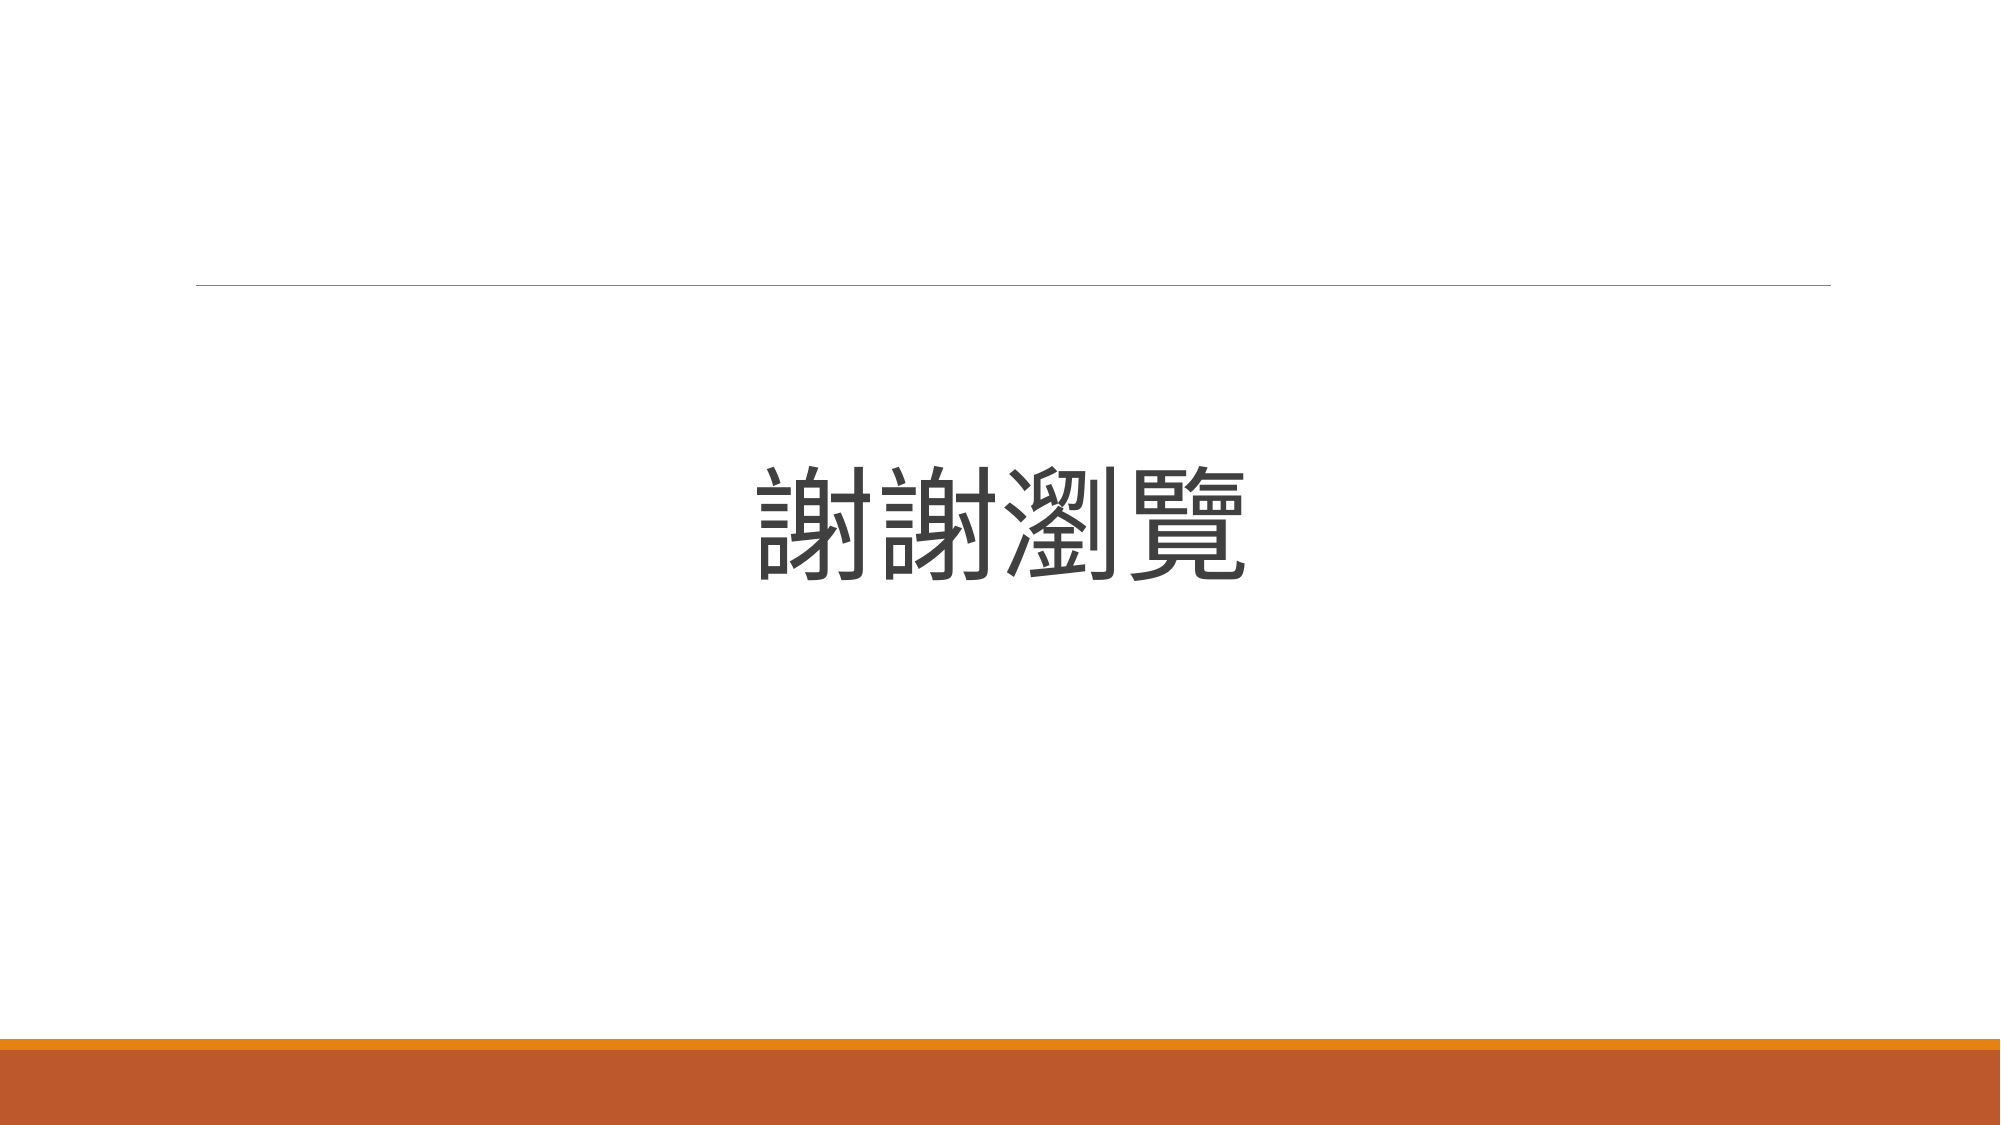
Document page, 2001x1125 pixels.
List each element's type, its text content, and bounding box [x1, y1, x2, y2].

list 謝謝瀏覽 [137, 456, 1863, 538]
